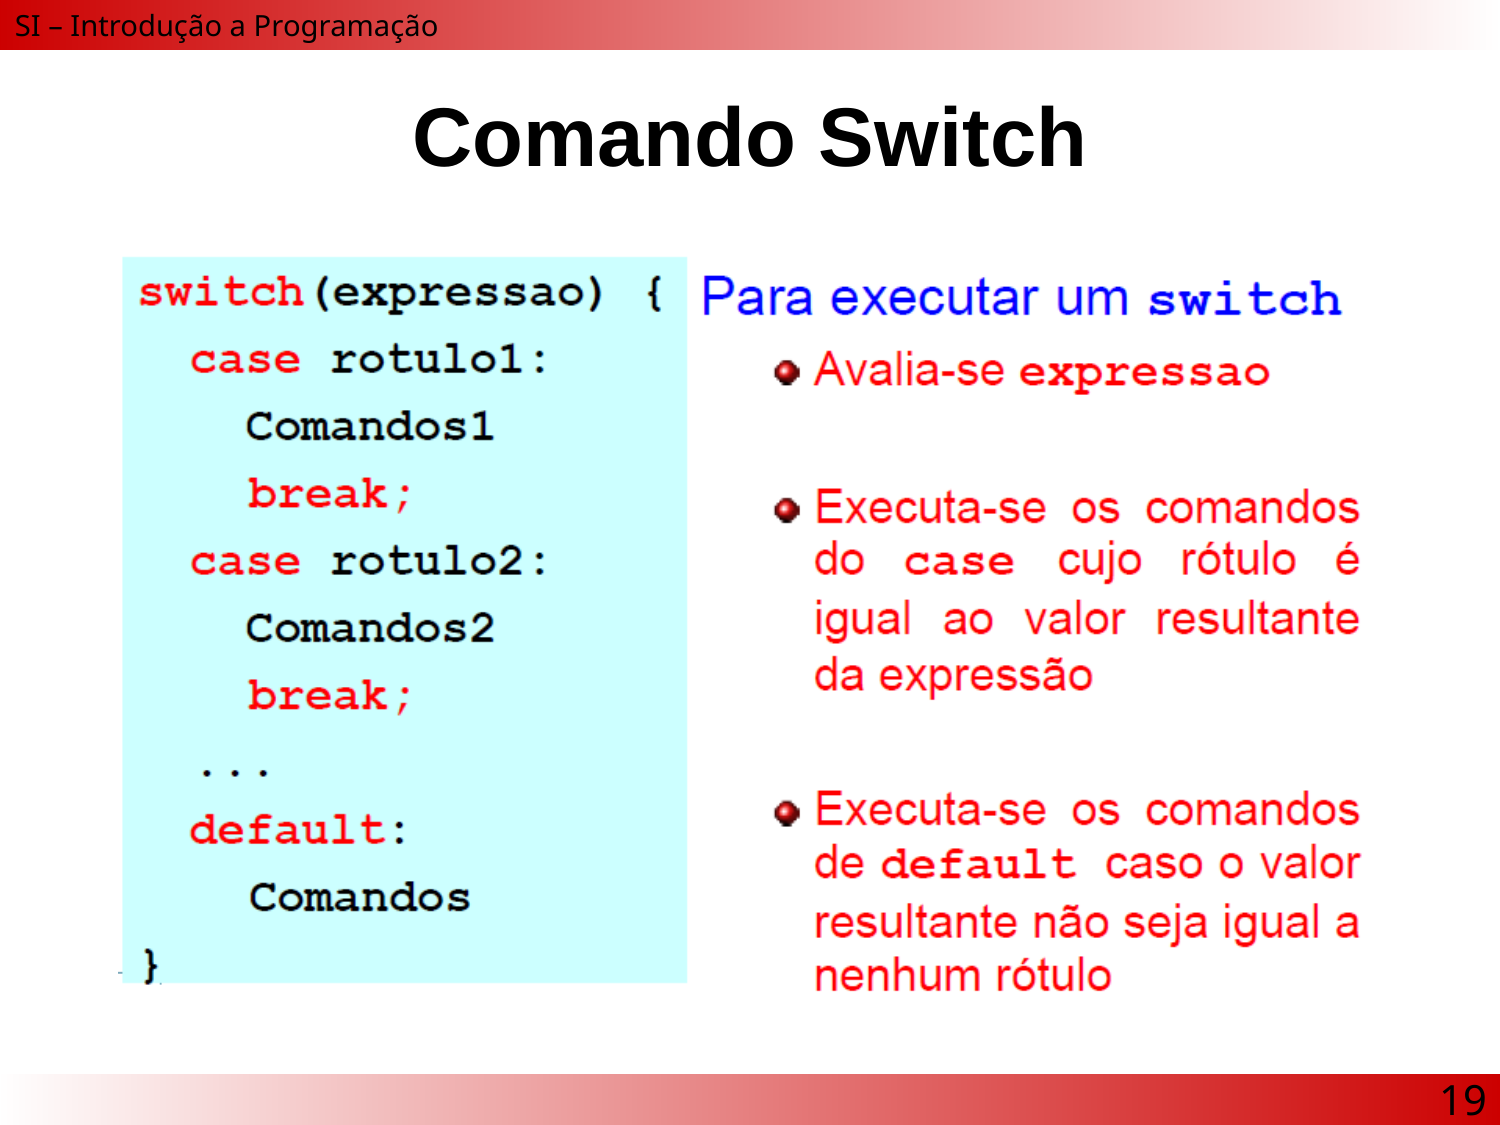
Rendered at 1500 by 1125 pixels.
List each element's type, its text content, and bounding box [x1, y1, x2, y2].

slide_number 19 [1299, 1065, 1500, 1125]
picture [118, 250, 1382, 1024]
title Comando Switch [0, 77, 1500, 188]
